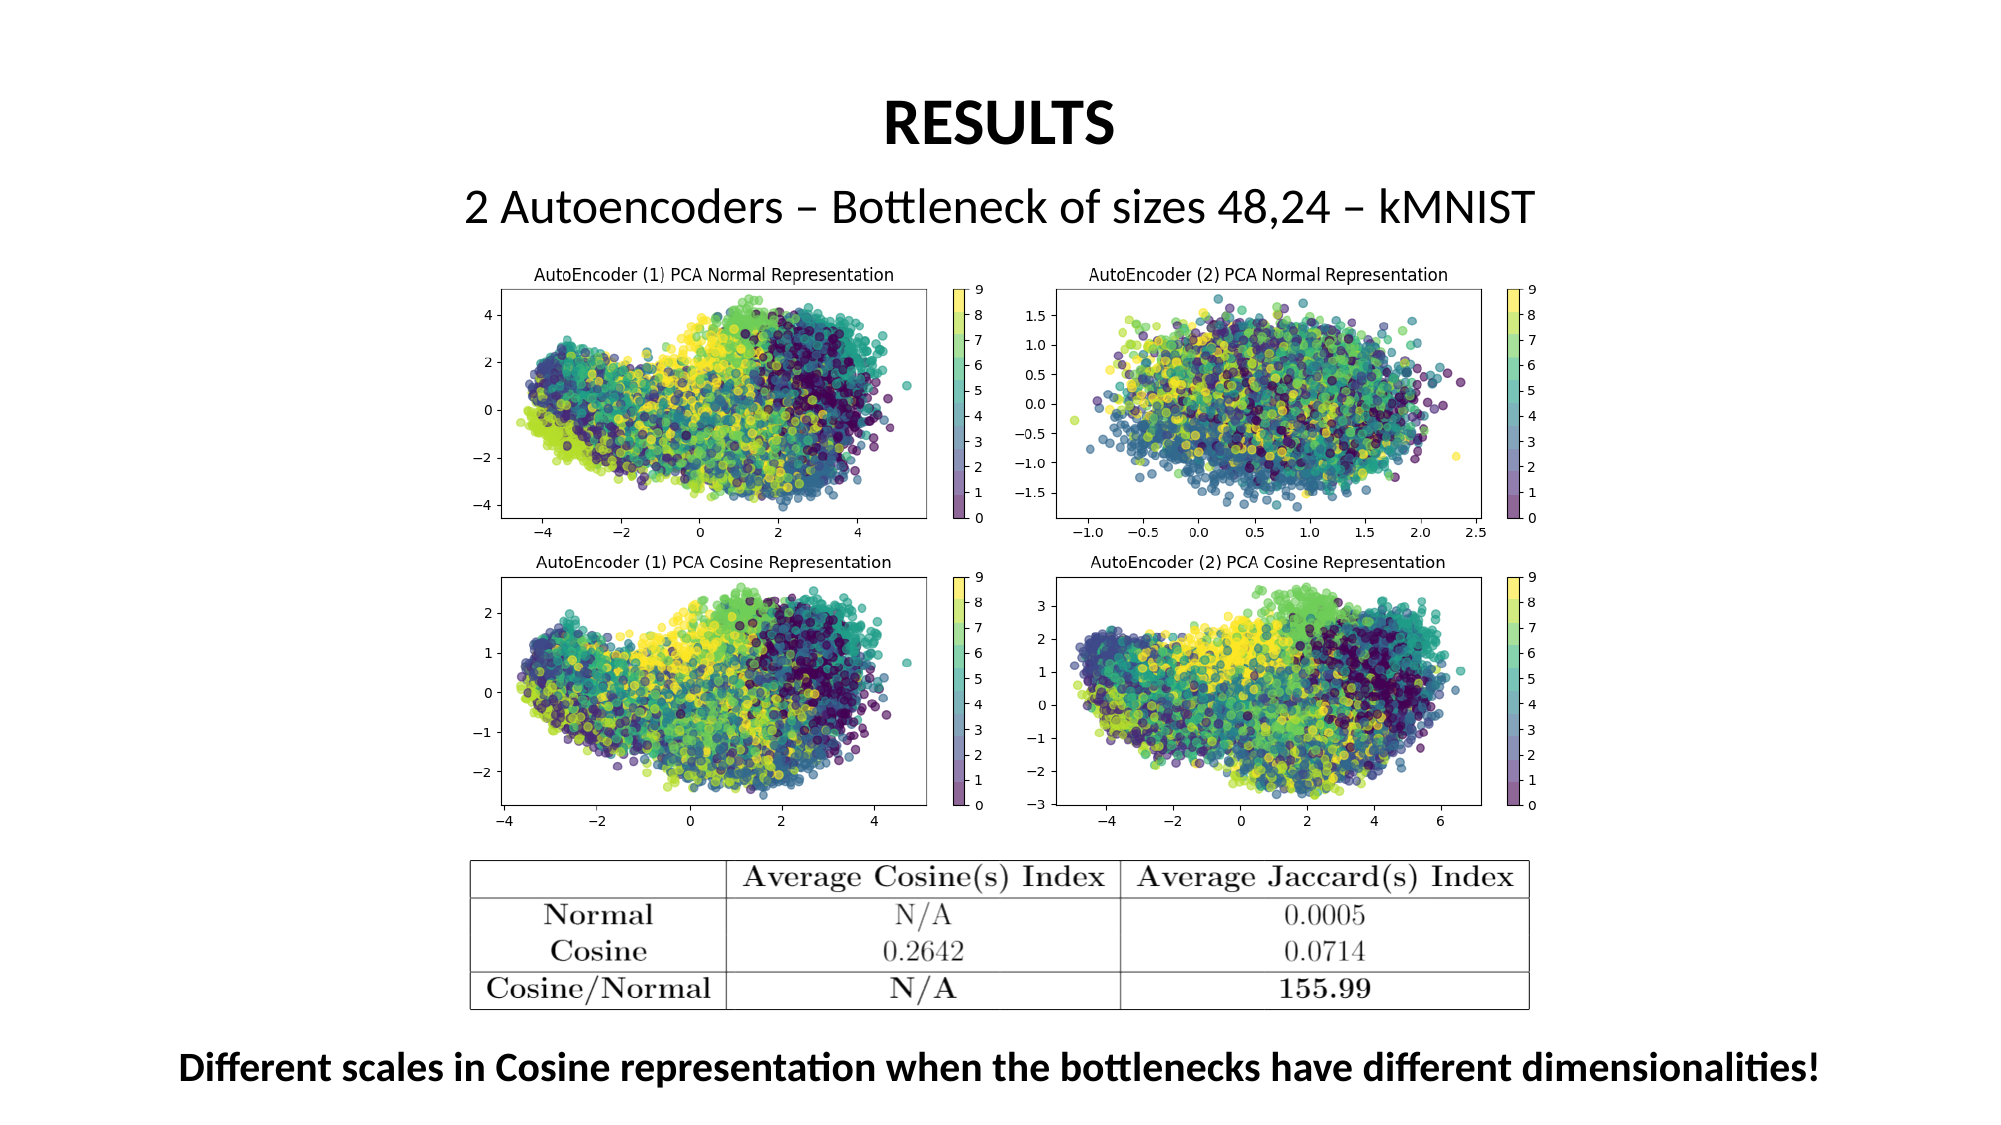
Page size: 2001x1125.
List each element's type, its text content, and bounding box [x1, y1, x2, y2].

picture [465, 856, 1535, 1014]
picture [465, 255, 1554, 838]
list RESULTS 2 Autoencoders – Bottleneck of sizes 48,24 – kMNIST Different scales in Cosine representation when the bottlenecks have different dimensionalities! [137, 79, 1863, 1099]
